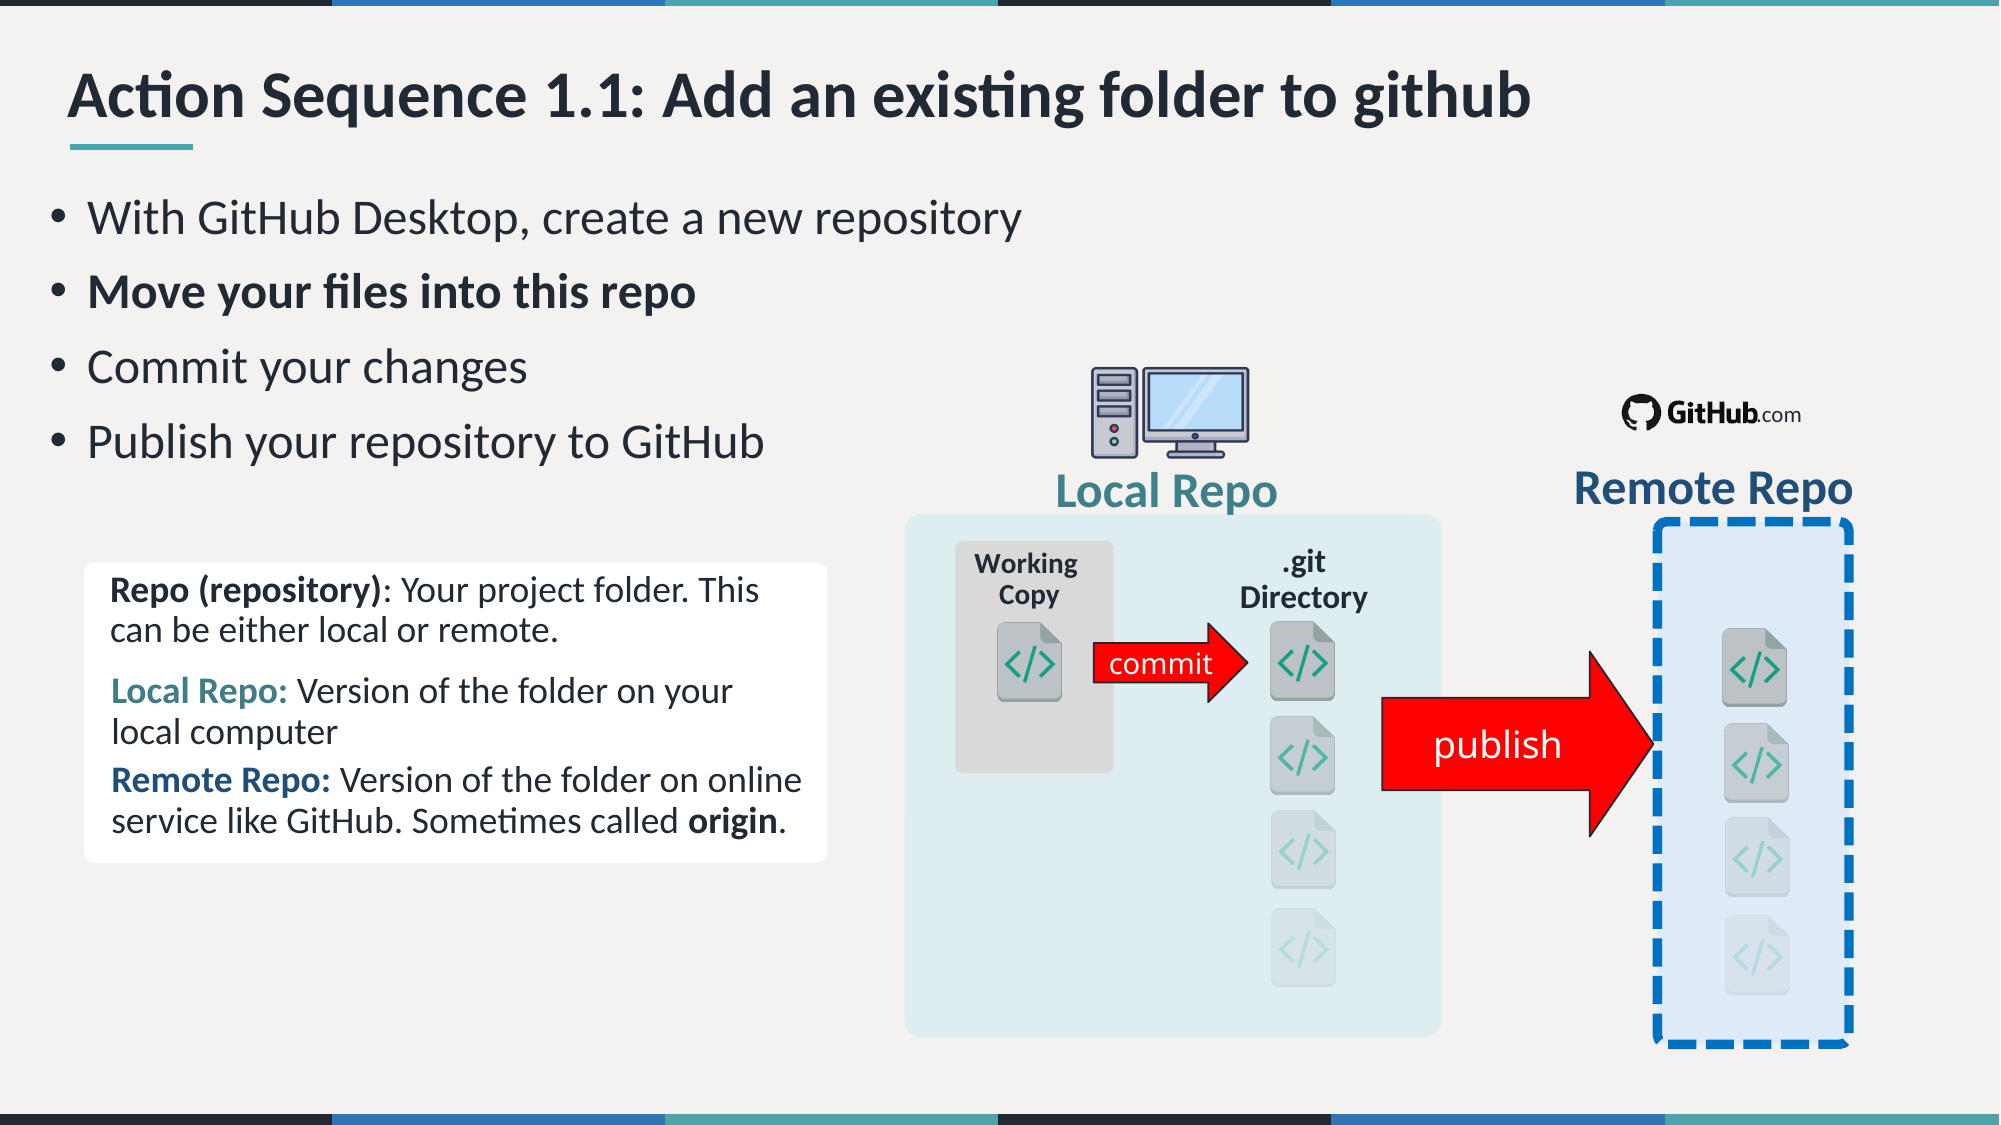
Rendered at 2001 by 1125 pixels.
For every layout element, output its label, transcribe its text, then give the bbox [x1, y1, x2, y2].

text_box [904, 329, 1917, 1045]
title Action Sequence 1.1: Add an existing folder to github [52, 51, 1793, 140]
text_box Local Repo: Version of the folder on your local computer Remote Repo: Version of the folder on online service like GitHub. Sometimes called origin. [96, 663, 828, 849]
list With GitHub Desktop, create a new repository Move your files into this repo Commit your changes Publish your repository to GitHub [34, 183, 1909, 480]
text_box [83, 561, 829, 864]
text_box Repo (repository): Your project folder. This can be either local or remote. [94, 562, 826, 659]
